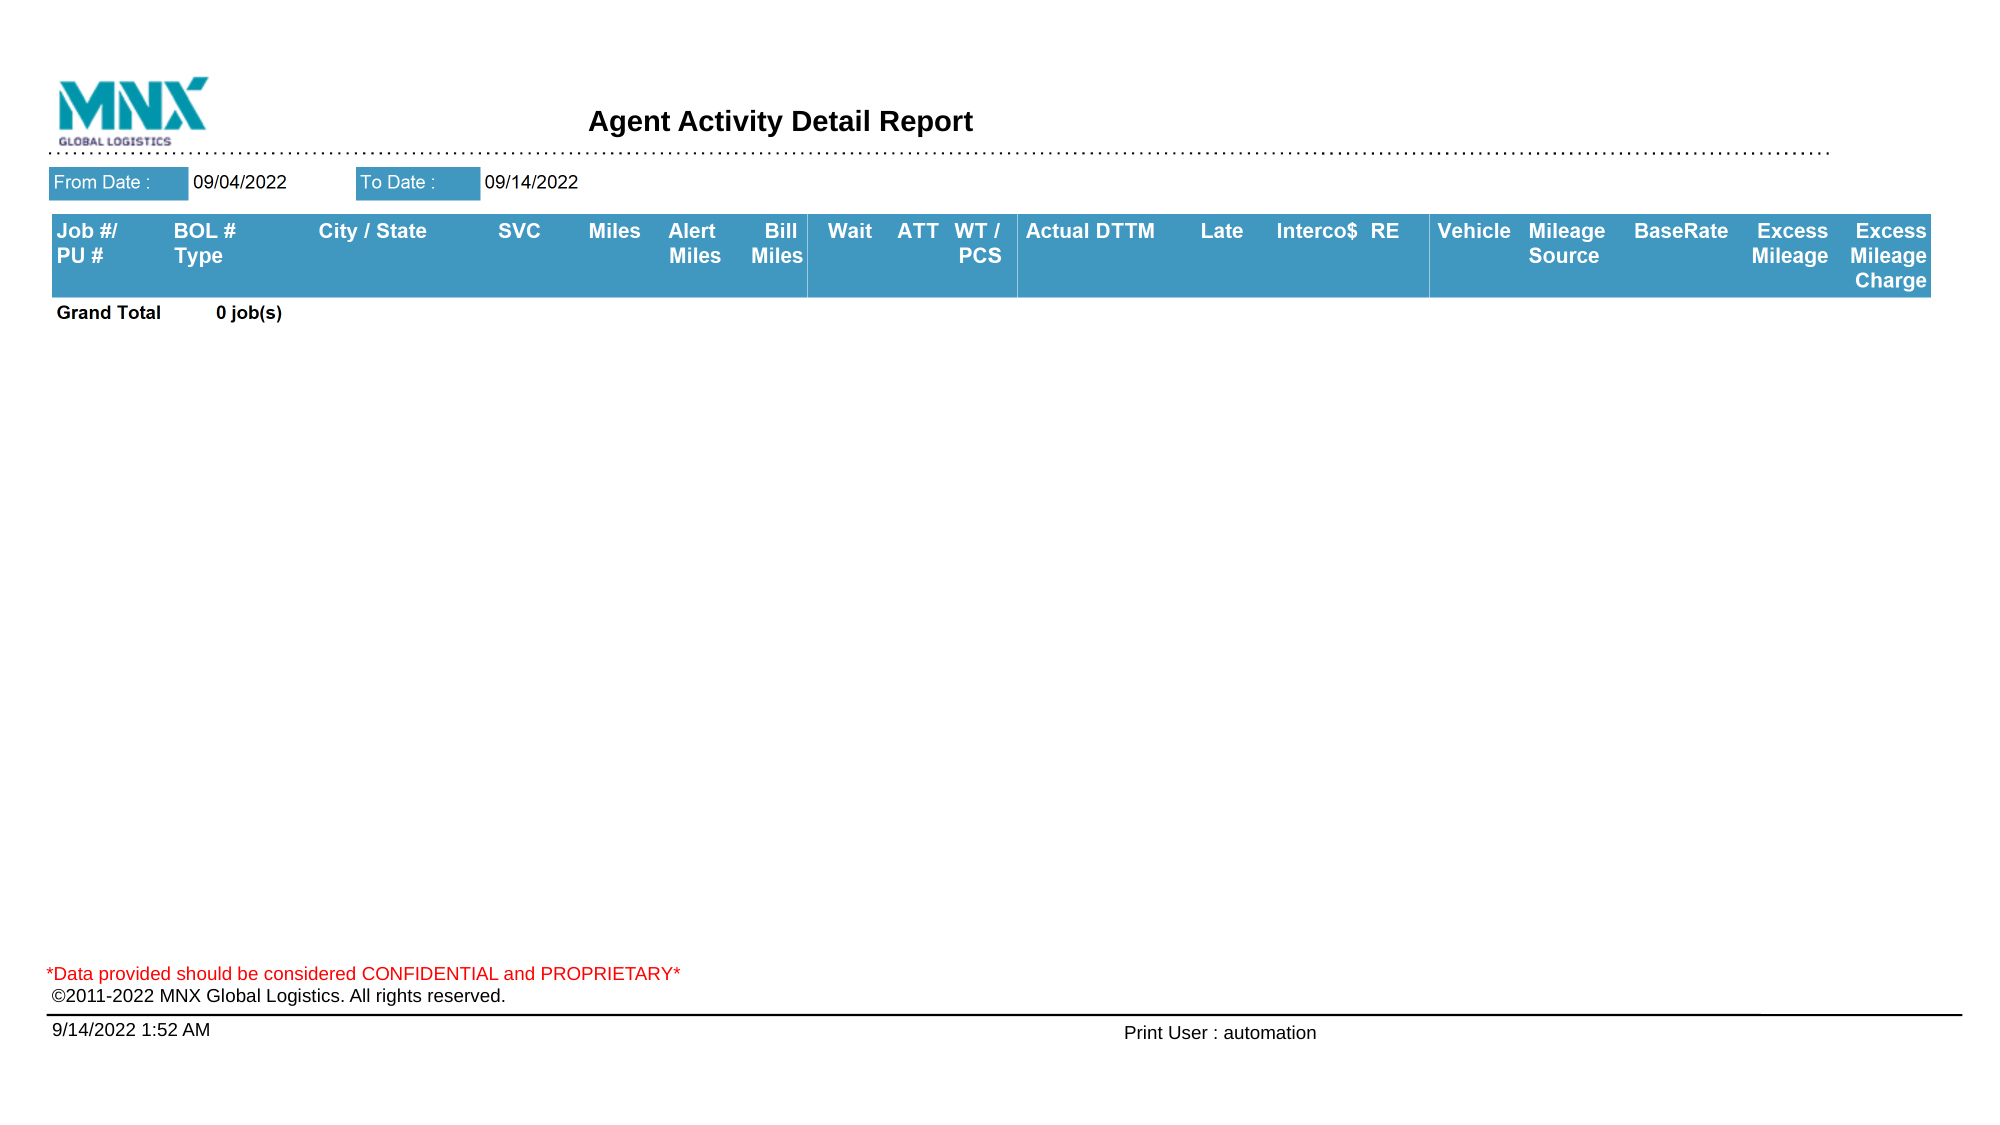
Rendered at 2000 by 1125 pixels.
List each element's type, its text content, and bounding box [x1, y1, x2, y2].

picture [44, 74, 256, 148]
text_box 9/14/2022 1:52 AM [52, 1017, 351, 1050]
text_box *Data provided should be considered CONFIDENTIAL and PROPRIETARY* [46, 962, 1687, 983]
text_box Agent Activity Detail Report [352, 98, 1210, 141]
picture [51, 214, 1931, 335]
text_box ©2011-2022 MNX Global Logistics. All rights reserved. [46, 983, 1687, 1005]
text_box Print User : automation [979, 1020, 1462, 1050]
picture [48, 166, 719, 201]
